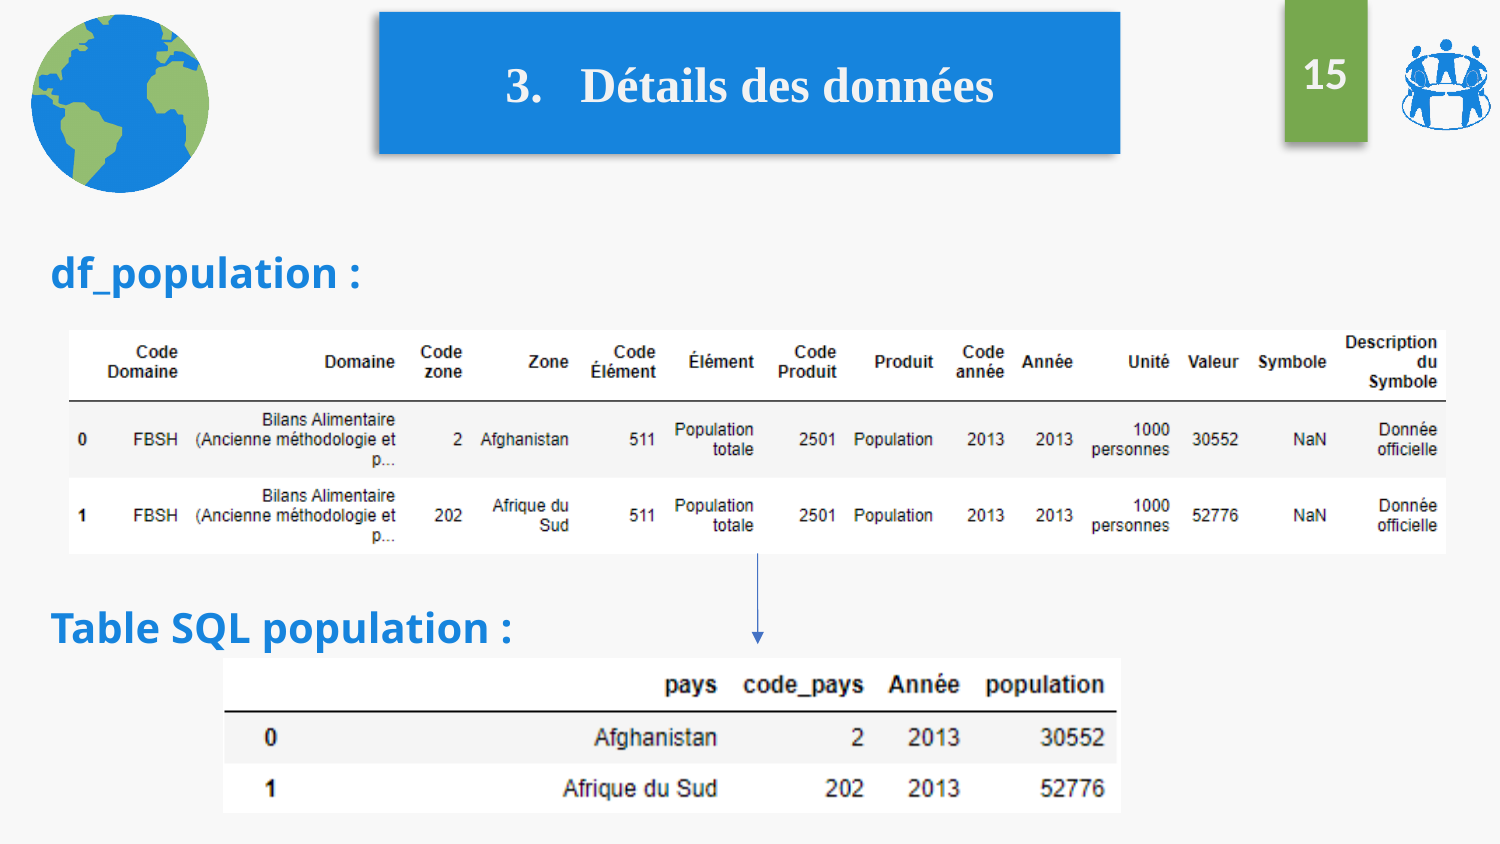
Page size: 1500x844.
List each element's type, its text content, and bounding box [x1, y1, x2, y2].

text_box Table SQL population : [35, 544, 839, 659]
picture [69, 330, 1446, 554]
text_box [1284, 0, 1369, 143]
text_box 15 [1286, 36, 1345, 107]
picture [0, 0, 303, 210]
text_box df_population : [35, 189, 839, 305]
text_box 3. Détails des données [378, 11, 1121, 155]
picture [1345, 12, 1500, 155]
picture [223, 658, 1121, 813]
